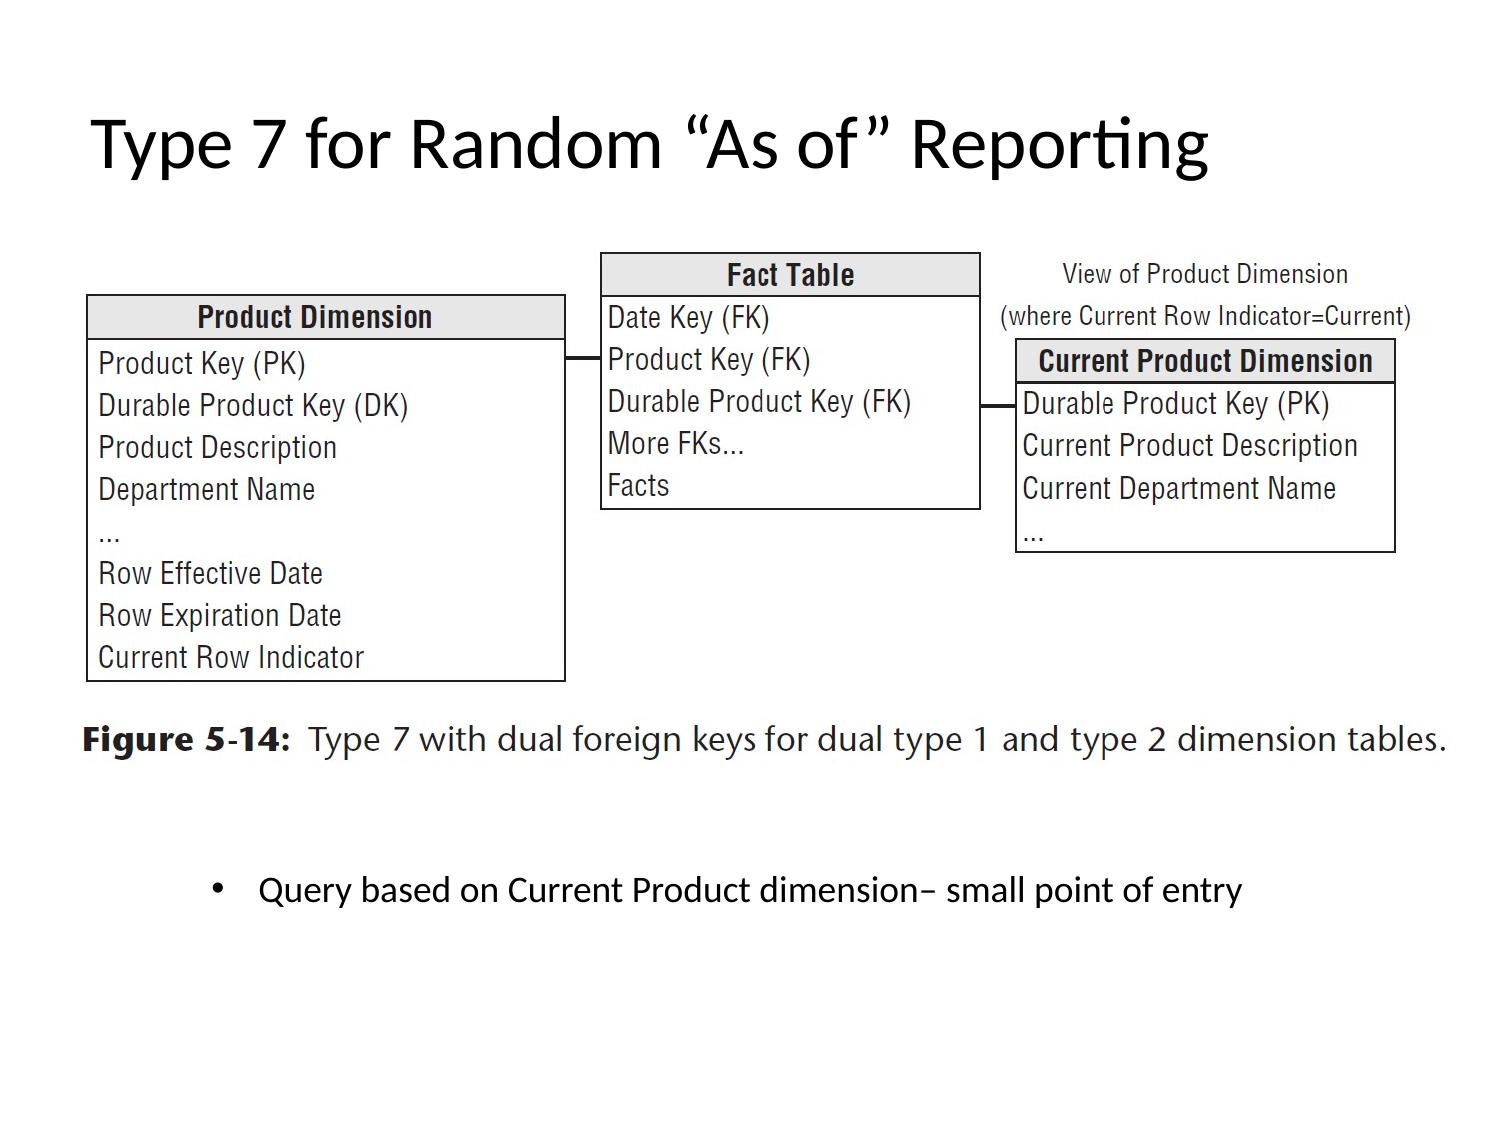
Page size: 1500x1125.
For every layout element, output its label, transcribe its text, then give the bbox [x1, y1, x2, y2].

picture [73, 235, 1448, 768]
text_box Query based on Current Product dimension– small point of entry [196, 858, 1405, 918]
title Type 7 for Random “As of” Reporting [75, 45, 1425, 233]
